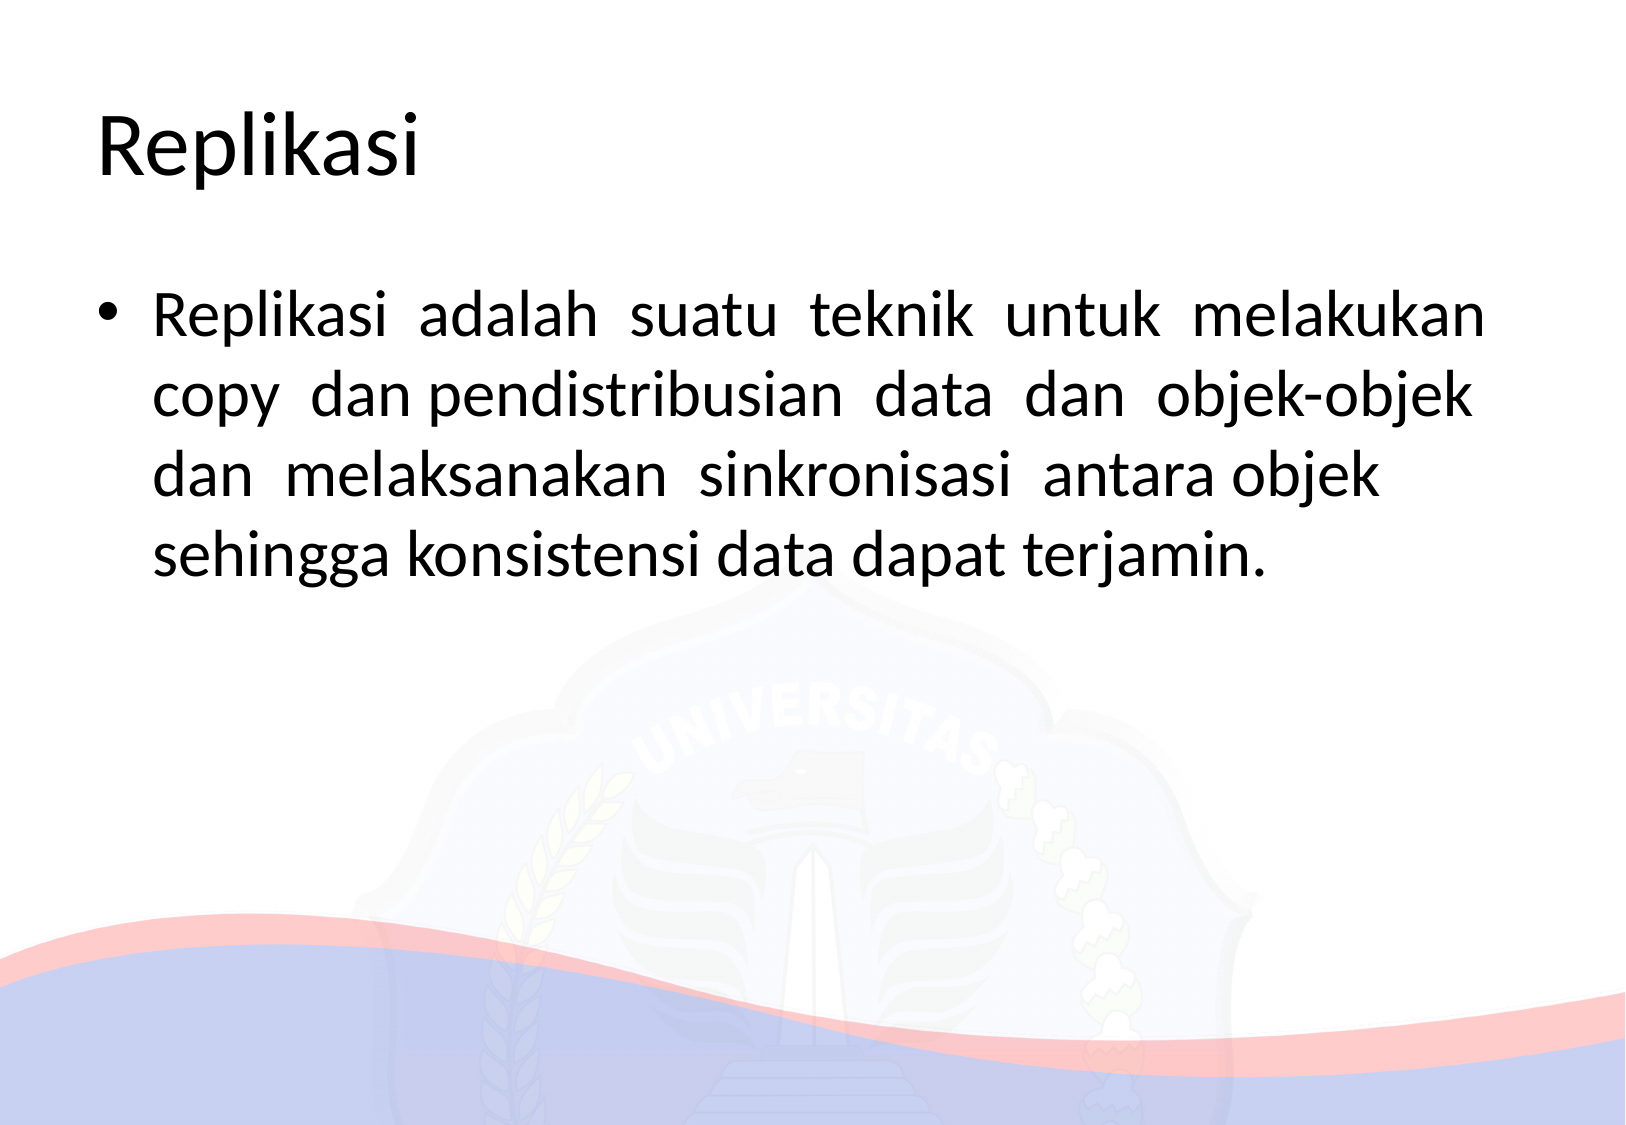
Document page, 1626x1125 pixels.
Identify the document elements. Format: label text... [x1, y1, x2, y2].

title Replikasi [81, 45, 1544, 233]
list Replikasi adalah suatu teknik untuk melakukan copy dan pendistribusian data dan objek-objek dan melaksanakan sinkronisasi antara objek sehingga konsistensi data dapat terjamin. [81, 262, 1544, 1005]
picture [0, 0, 1626, 1125]
